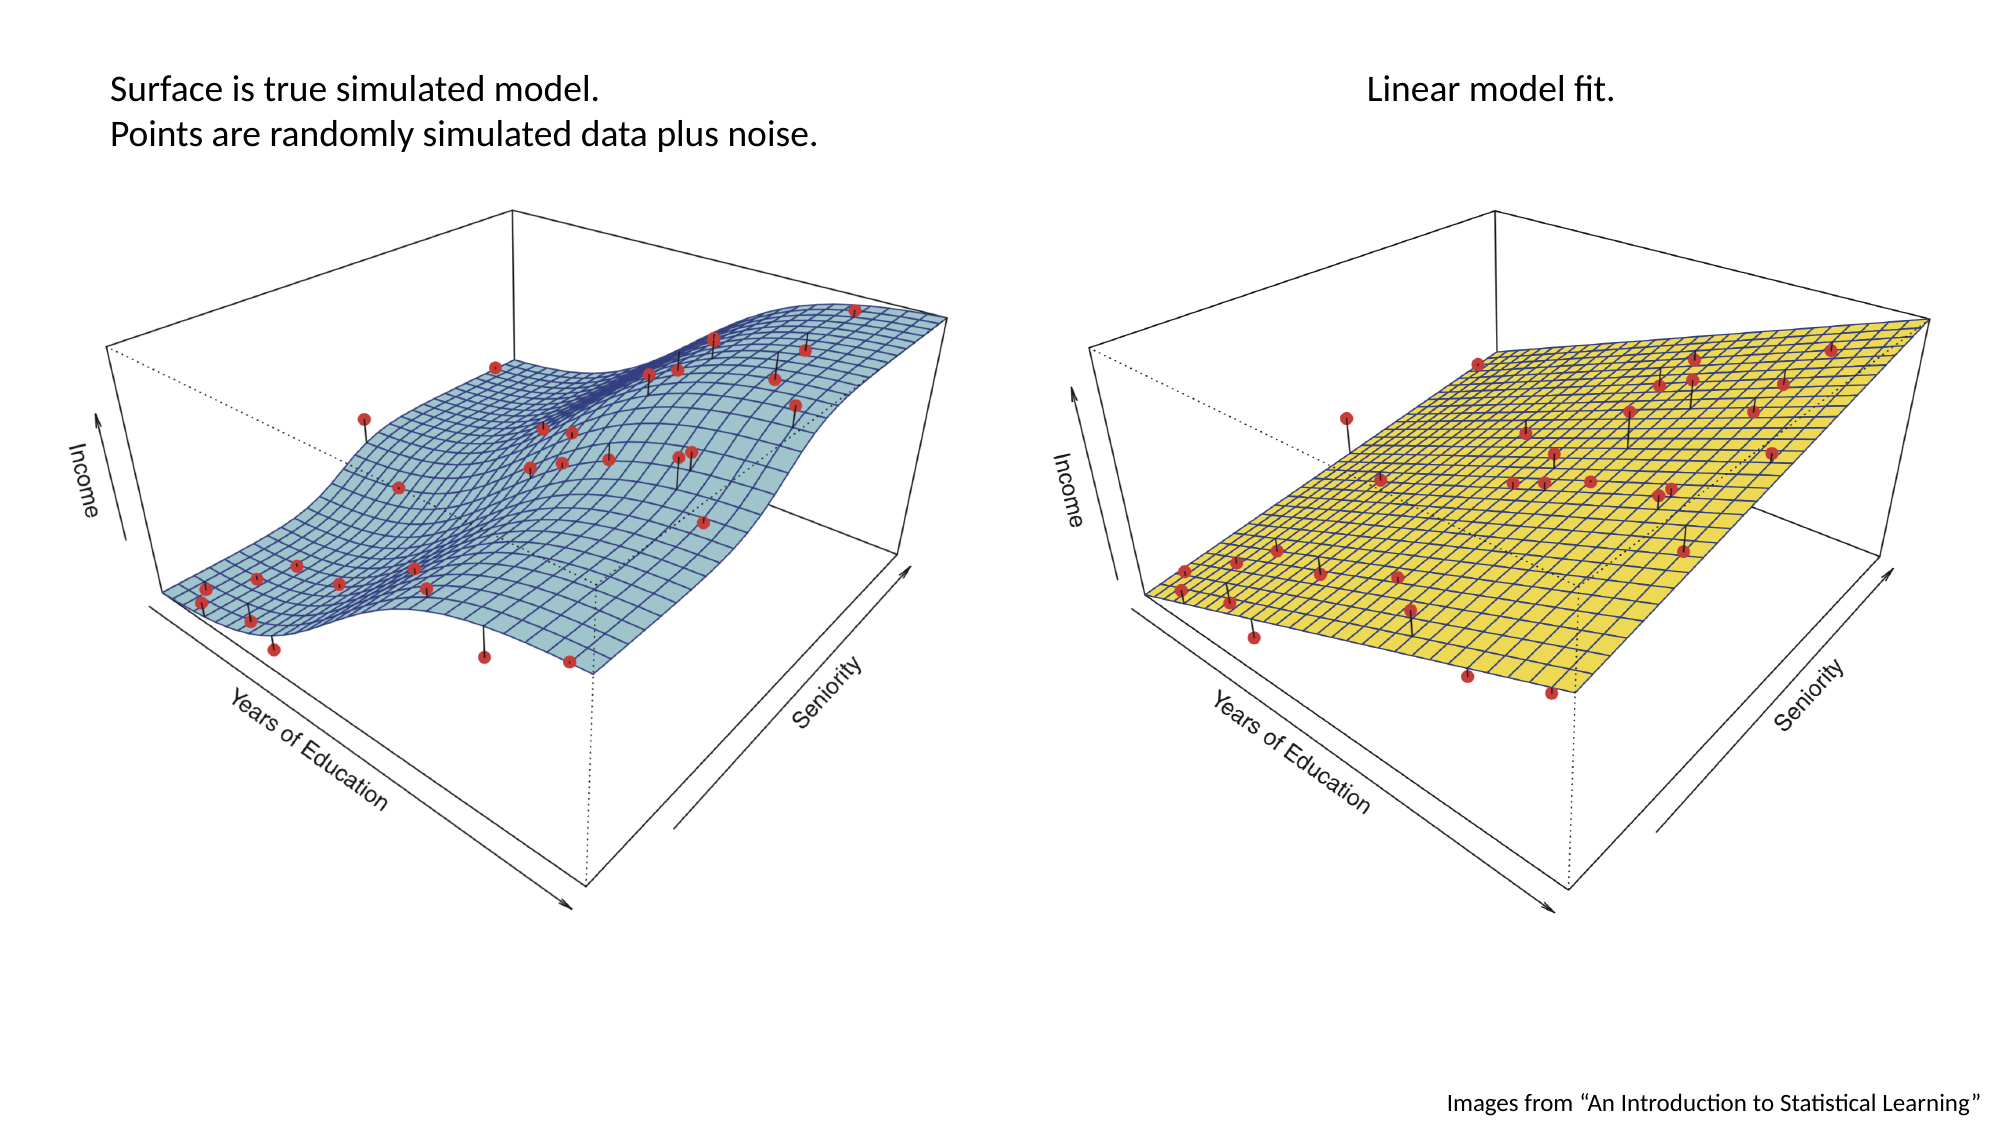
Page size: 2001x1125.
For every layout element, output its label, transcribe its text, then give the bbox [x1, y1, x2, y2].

picture [56, 199, 957, 923]
text_box Linear model fit. [1352, 56, 1632, 117]
picture [1043, 201, 1941, 924]
text_box Surface is true simulated model. Points are randomly simulated data plus noise. [95, 56, 835, 162]
text_box Images from “An Introduction to Statistical Learning” [1432, 1079, 1998, 1125]
